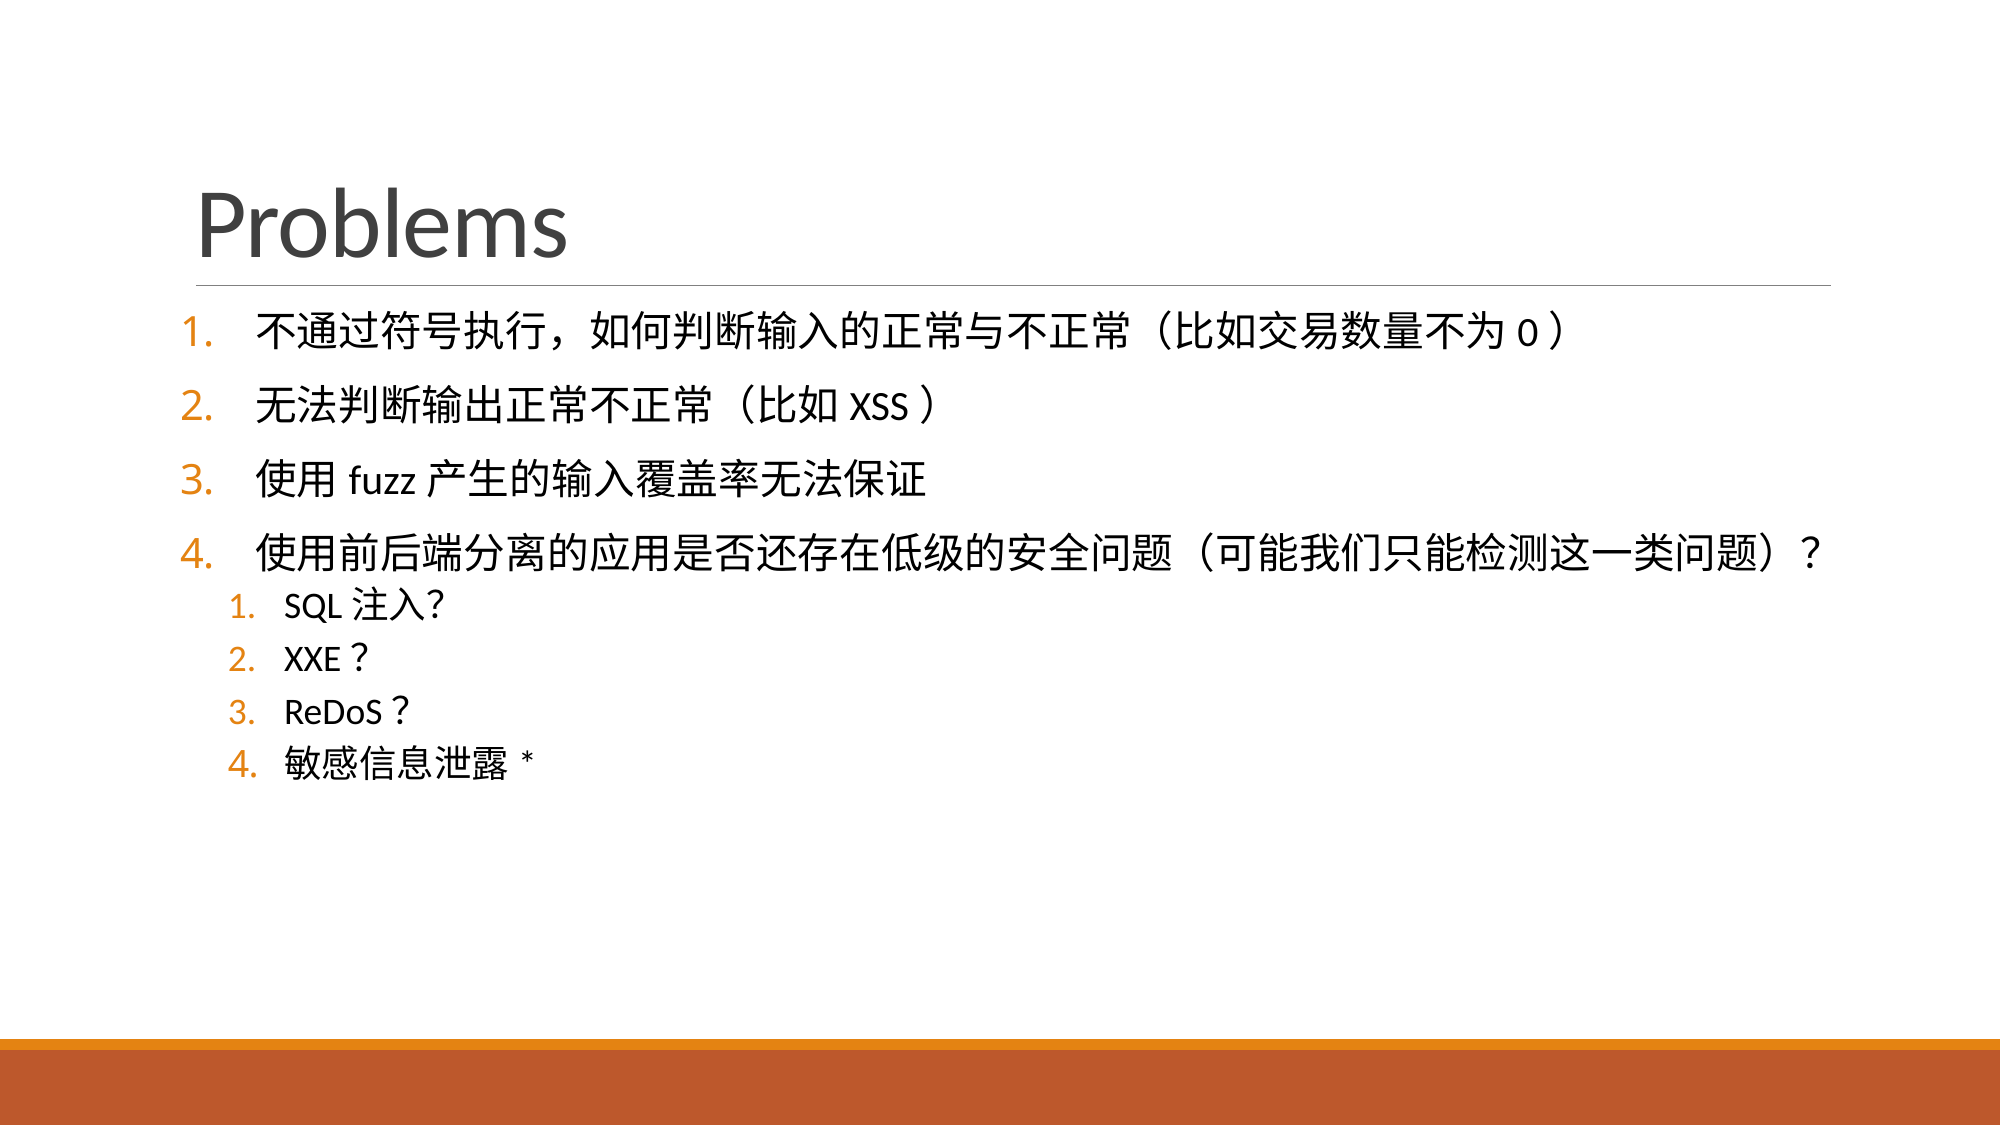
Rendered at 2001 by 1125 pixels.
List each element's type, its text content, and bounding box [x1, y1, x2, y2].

list 不通过符号执行，如何判断输入的正常与不正常（比如交易数量不为0） 无法判断输出正常不正常（比如XSS） 使用fuzz产生的输入覆盖率无法保证 使用前后端分离的应用是否还存在低级的安全问题（可能我们只能检测这一类问题）？ SQL注入？ XXE？ ReDoS？ 敏感信息泄露* [180, 302, 1830, 963]
title Problems [180, 47, 1830, 285]
